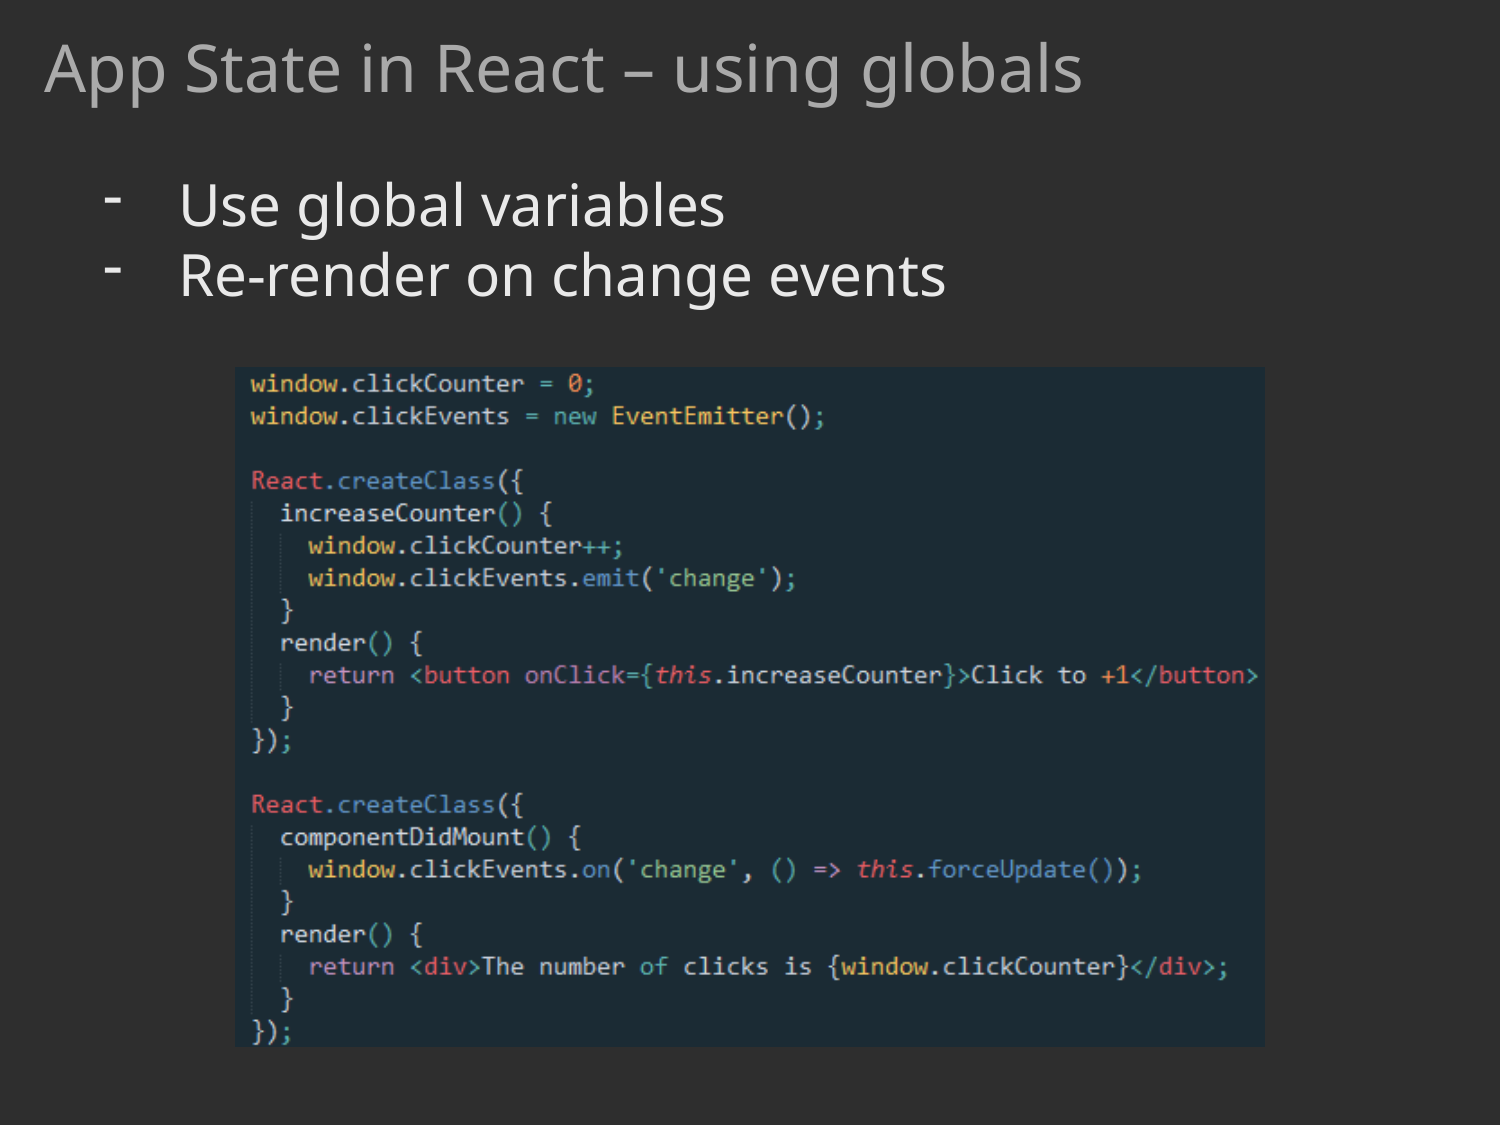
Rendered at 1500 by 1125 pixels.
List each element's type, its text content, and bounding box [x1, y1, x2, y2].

title App State in React – using globals [29, 19, 1471, 114]
text_box Use global variables Re-render on change events [88, 160, 1365, 316]
picture [235, 367, 1265, 1047]
